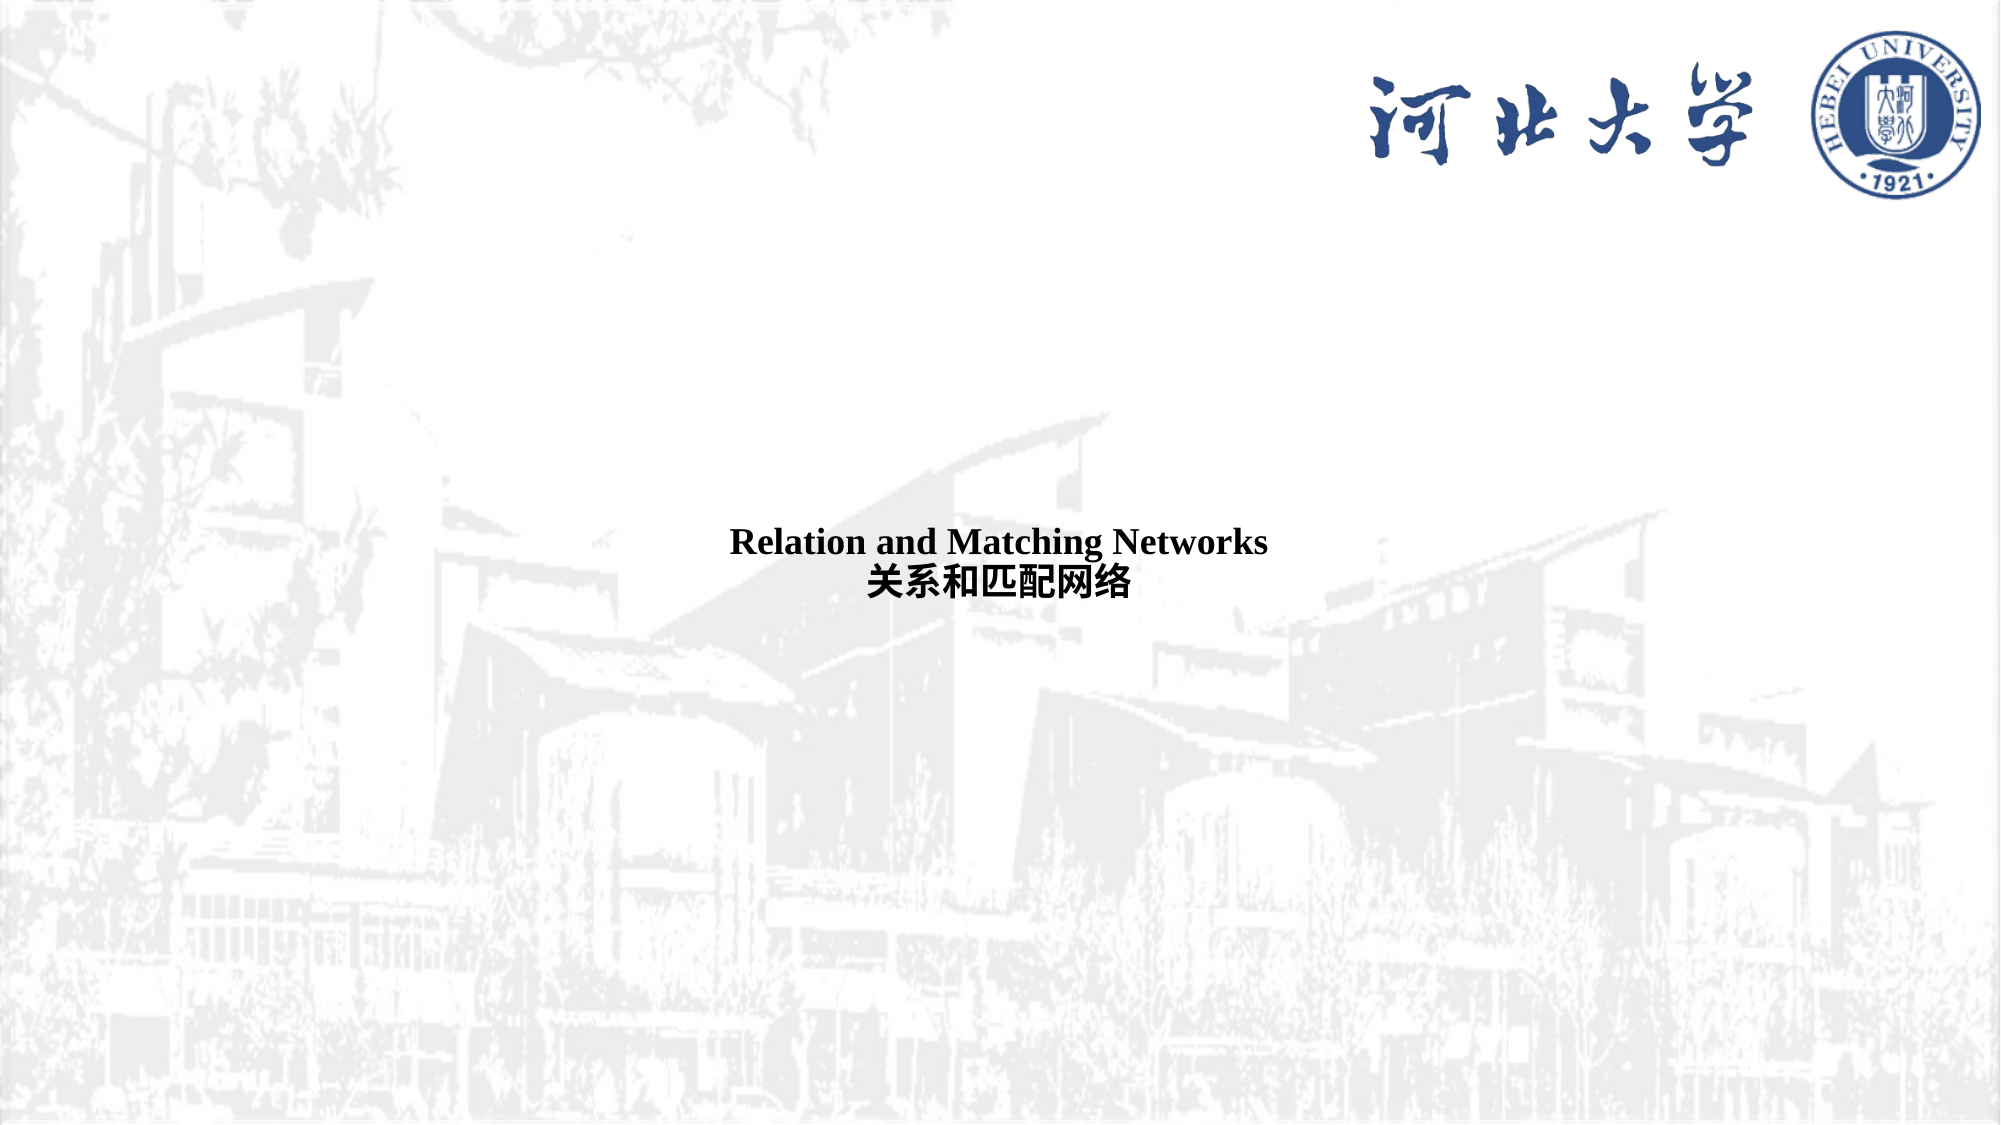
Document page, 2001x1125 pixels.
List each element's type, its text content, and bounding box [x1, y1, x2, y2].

title Relation and Matching Networks 关系和匹配网络 [103, 513, 1896, 612]
picture [0, 0, 2001, 1125]
